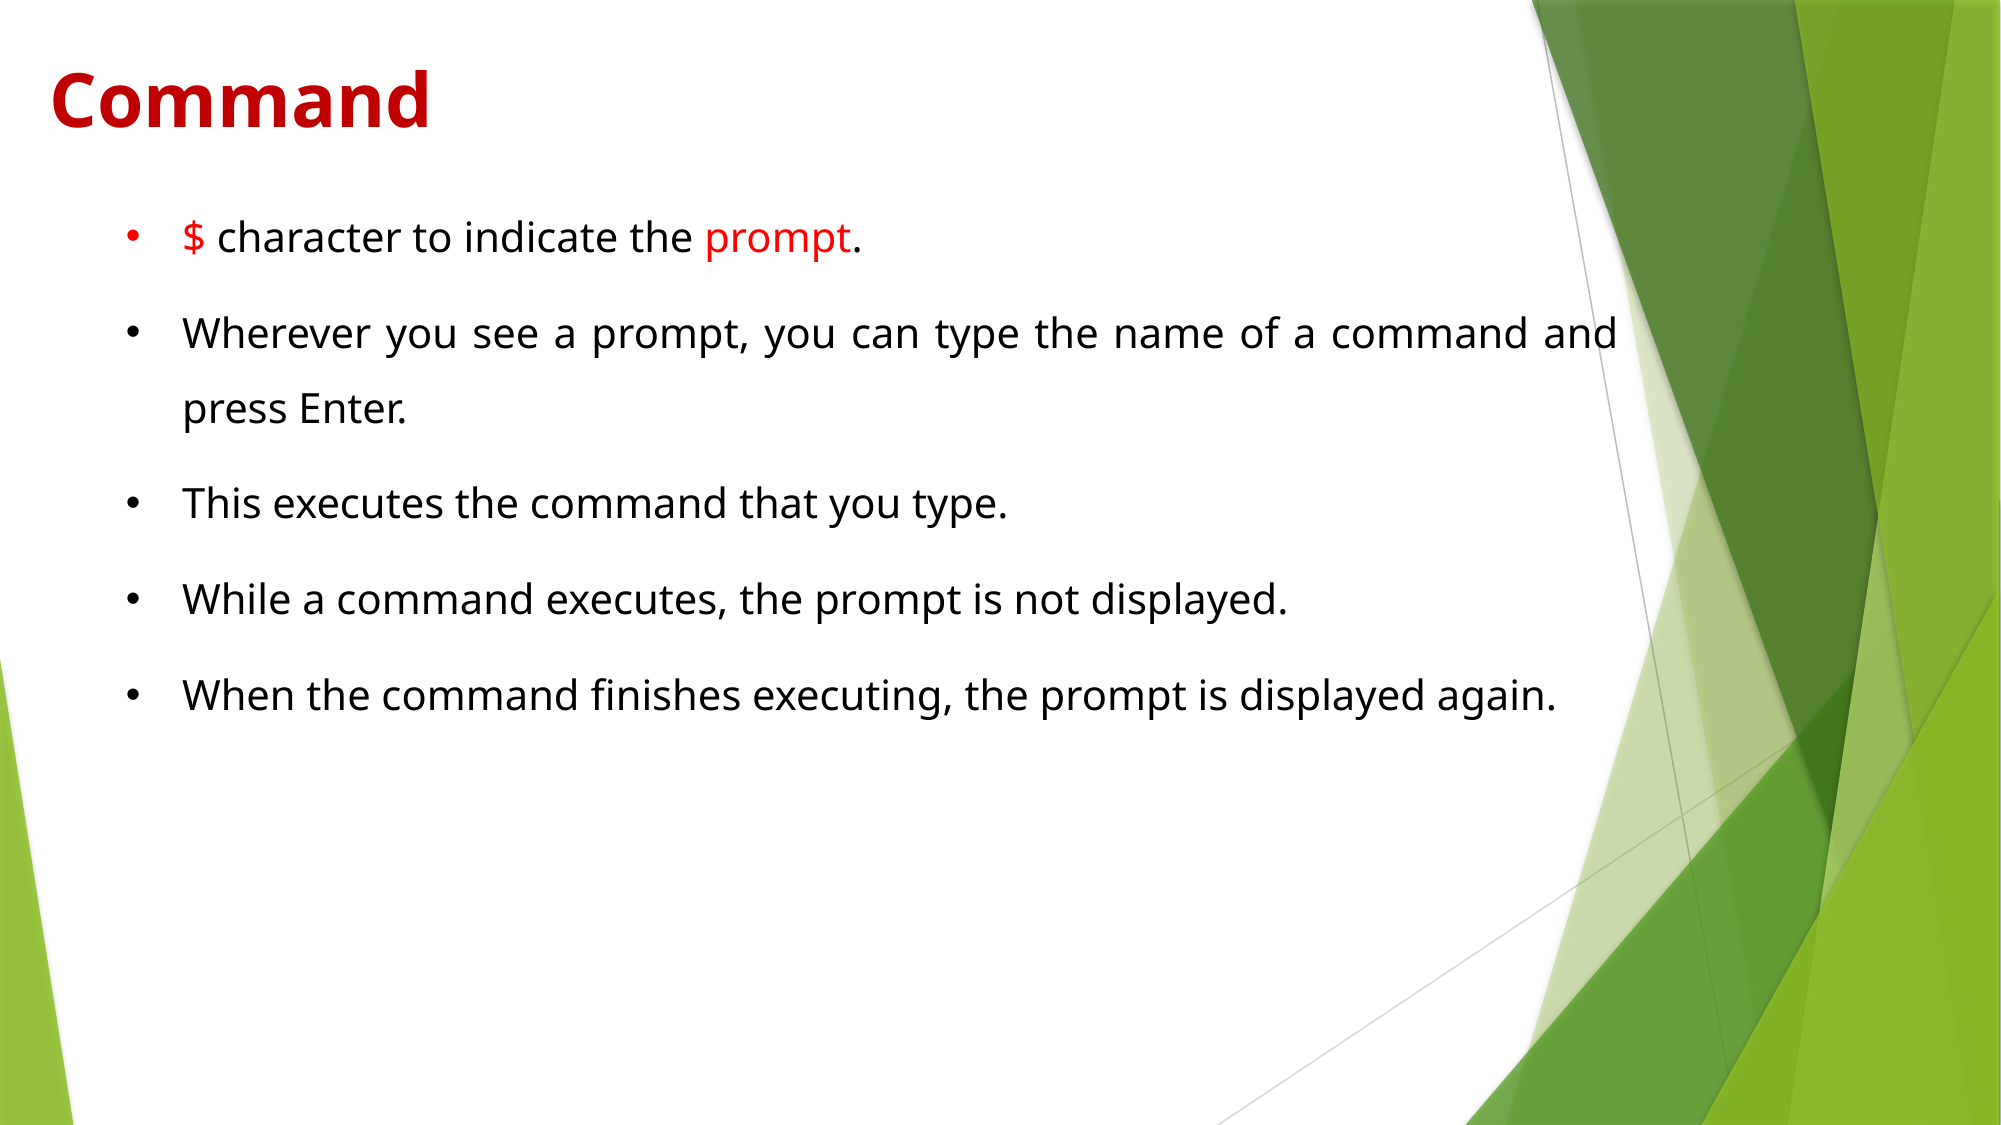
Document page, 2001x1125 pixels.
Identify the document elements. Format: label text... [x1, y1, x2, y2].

title Command [34, 44, 1445, 262]
text_box $ character to indicate the prompt. Wherever you see a prompt, you can type the name of a command and press Enter. This executes the command that you type. While a command executes, the prompt is not displayed. When the command finishes executing, the prompt is displayed again. [111, 178, 1634, 727]
